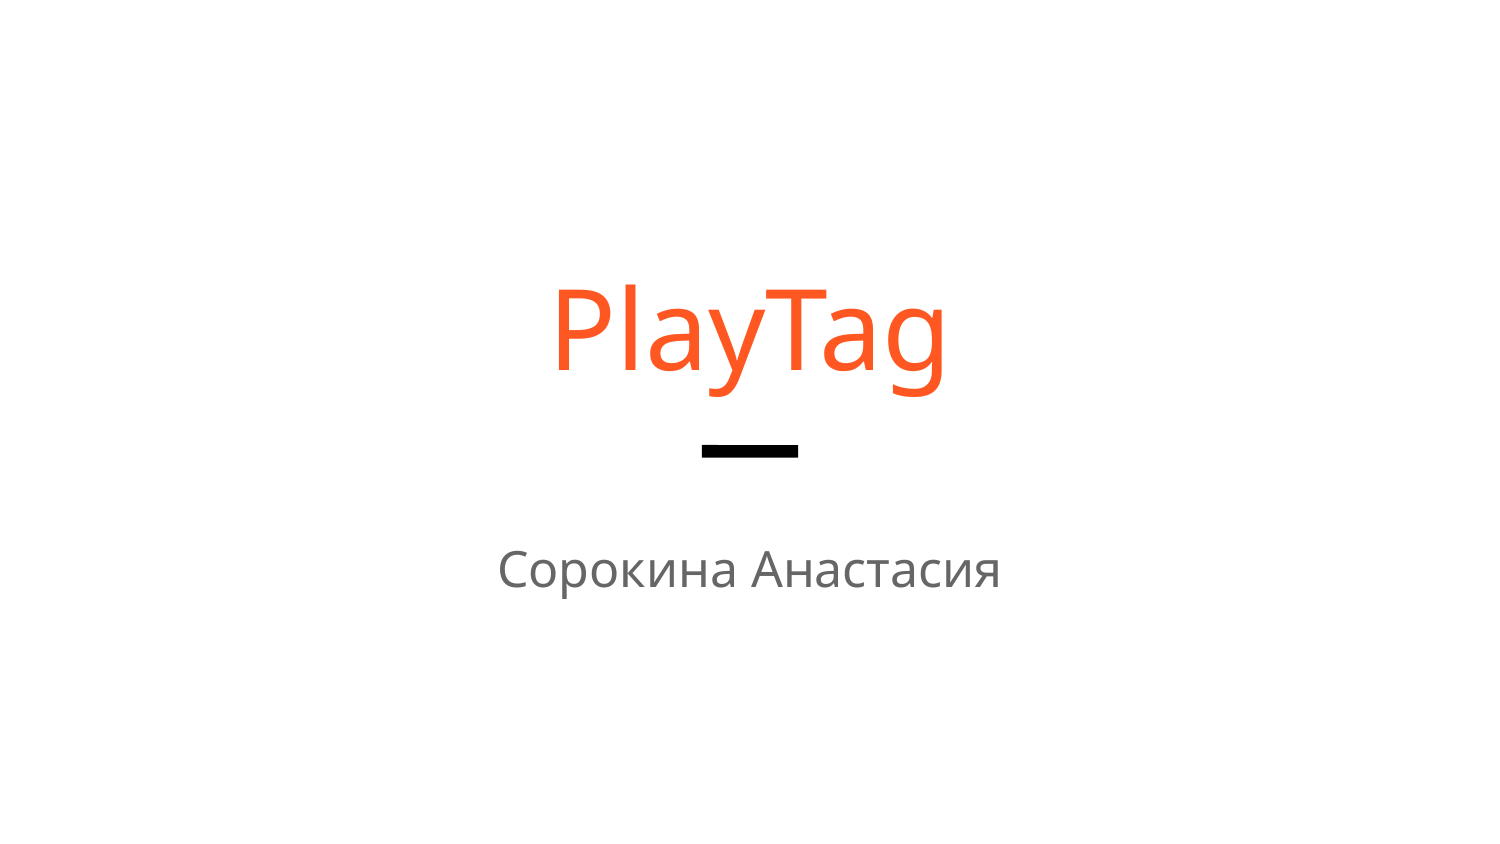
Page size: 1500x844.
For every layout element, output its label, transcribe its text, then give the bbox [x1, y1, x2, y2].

text_box Сорокина Анастасия [51, 519, 1449, 640]
text_box PlayTag [51, 97, 1449, 419]
